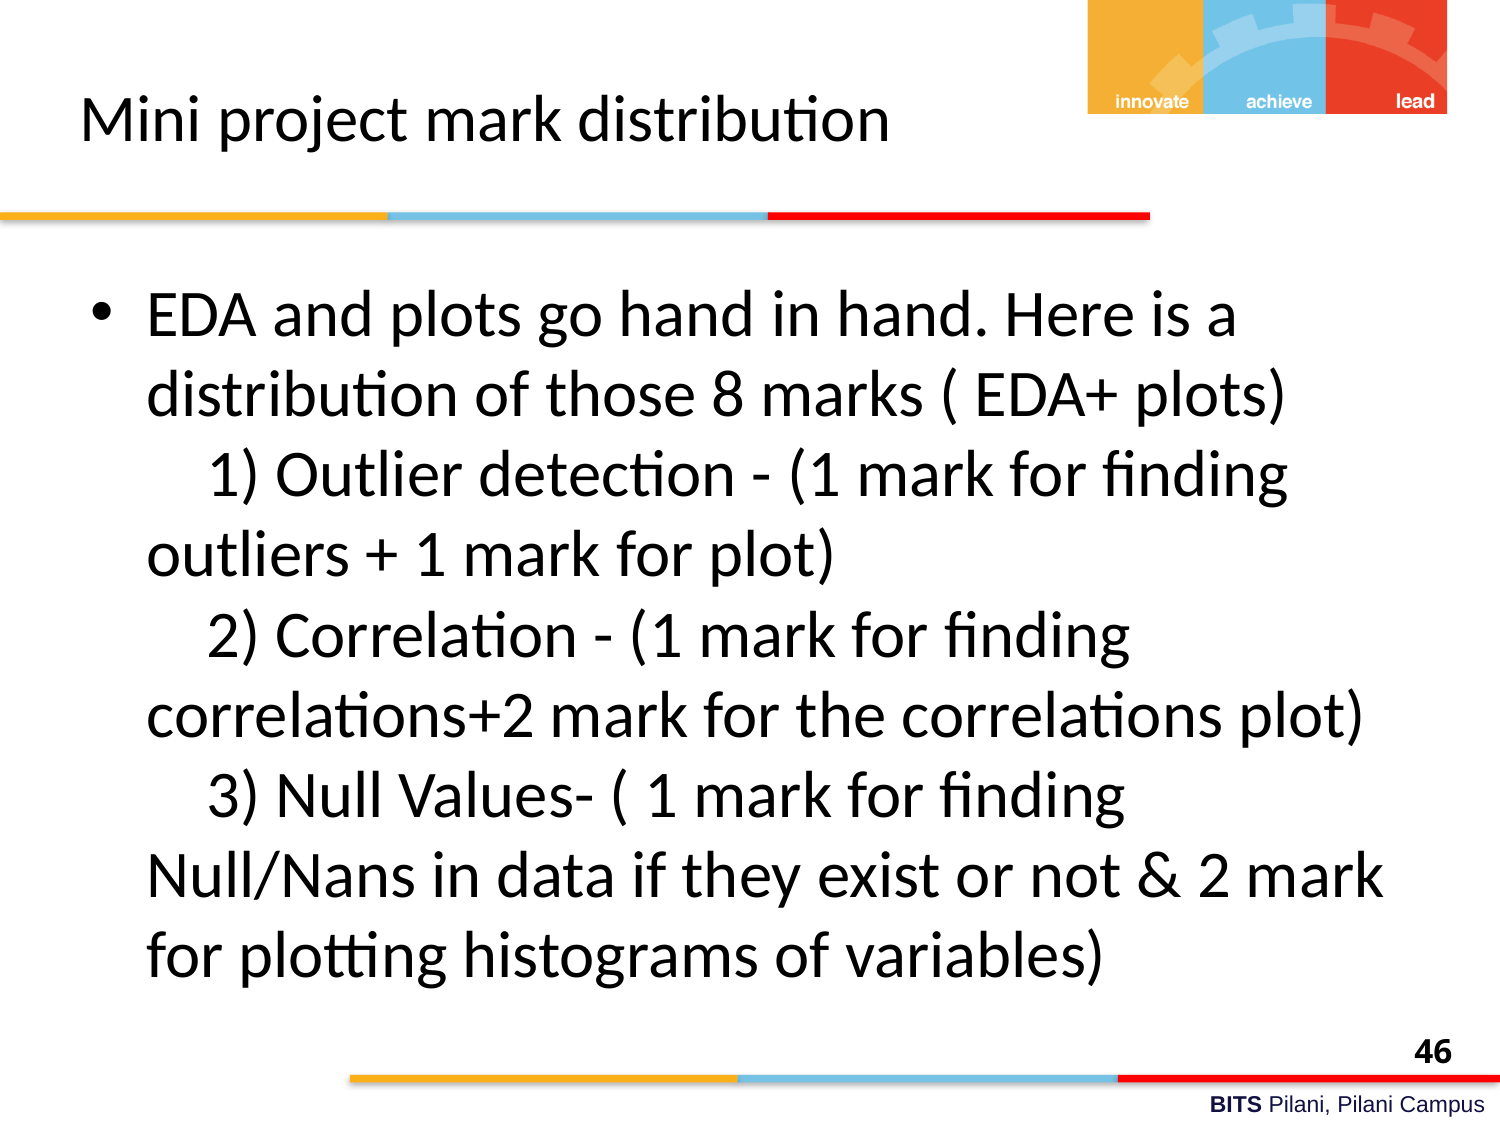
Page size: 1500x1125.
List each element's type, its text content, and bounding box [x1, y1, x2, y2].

title Mini project mark distribution [64, 45, 1069, 185]
slide_number 46 [1399, 1023, 1500, 1072]
list EDA and plots go hand in hand. Here is a distribution of those 8 marks ( EDA+ plots) 1) Outlier detection - (1 mark for finding outliers + 1 mark for plot) 2) Correlation - (1 mark for finding correlations+2 mark for the correlations plot) 3) Null Values- ( 1 mark for finding Null/Nans in data if they exist or not & 2 mark for plotting histograms of variables) [75, 262, 1425, 1005]
picture [1087, 0, 1448, 114]
